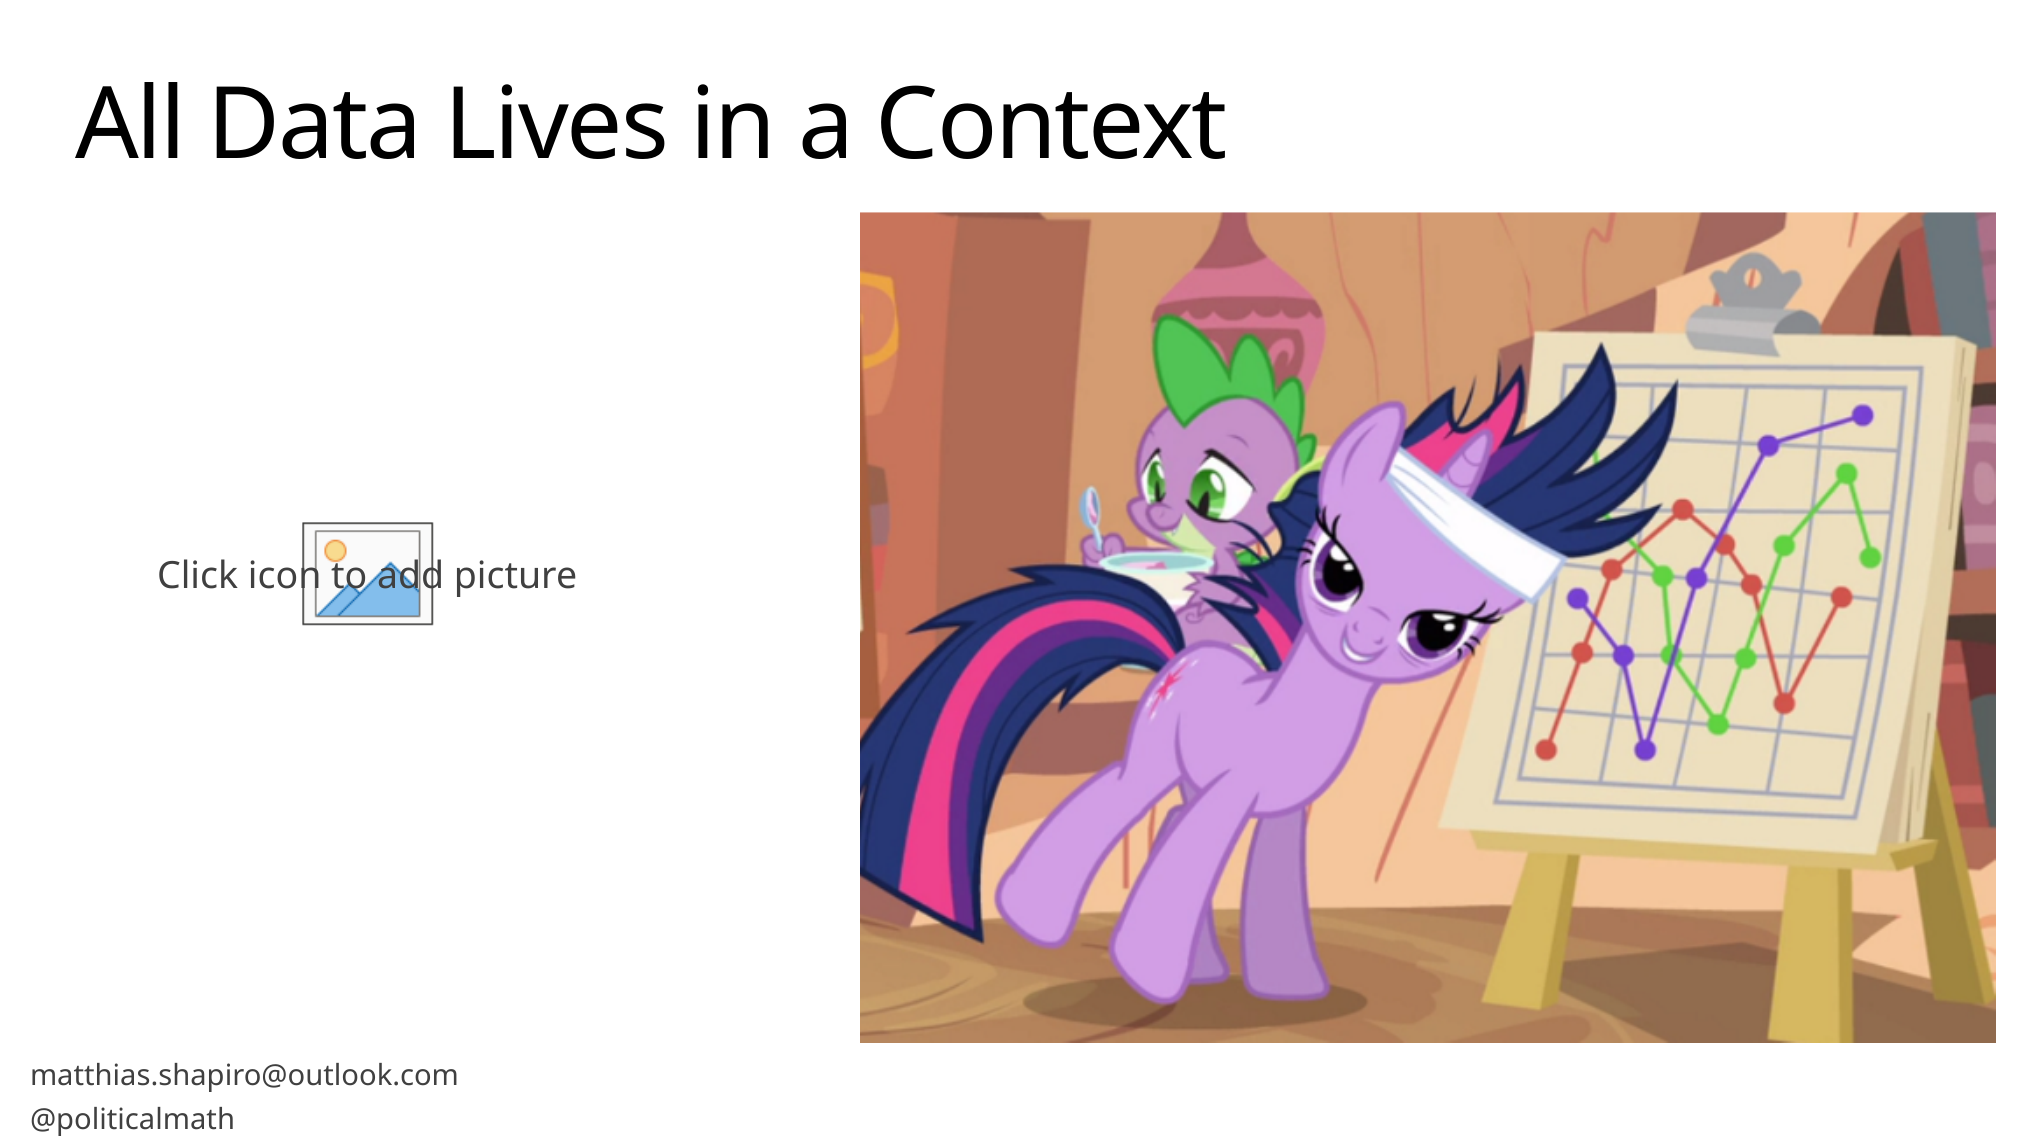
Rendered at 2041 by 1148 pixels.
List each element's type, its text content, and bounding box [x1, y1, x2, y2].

title All Data Lives in a Context [45, 48, 1996, 199]
picture [44, 251, 691, 896]
picture [859, 210, 1996, 1044]
